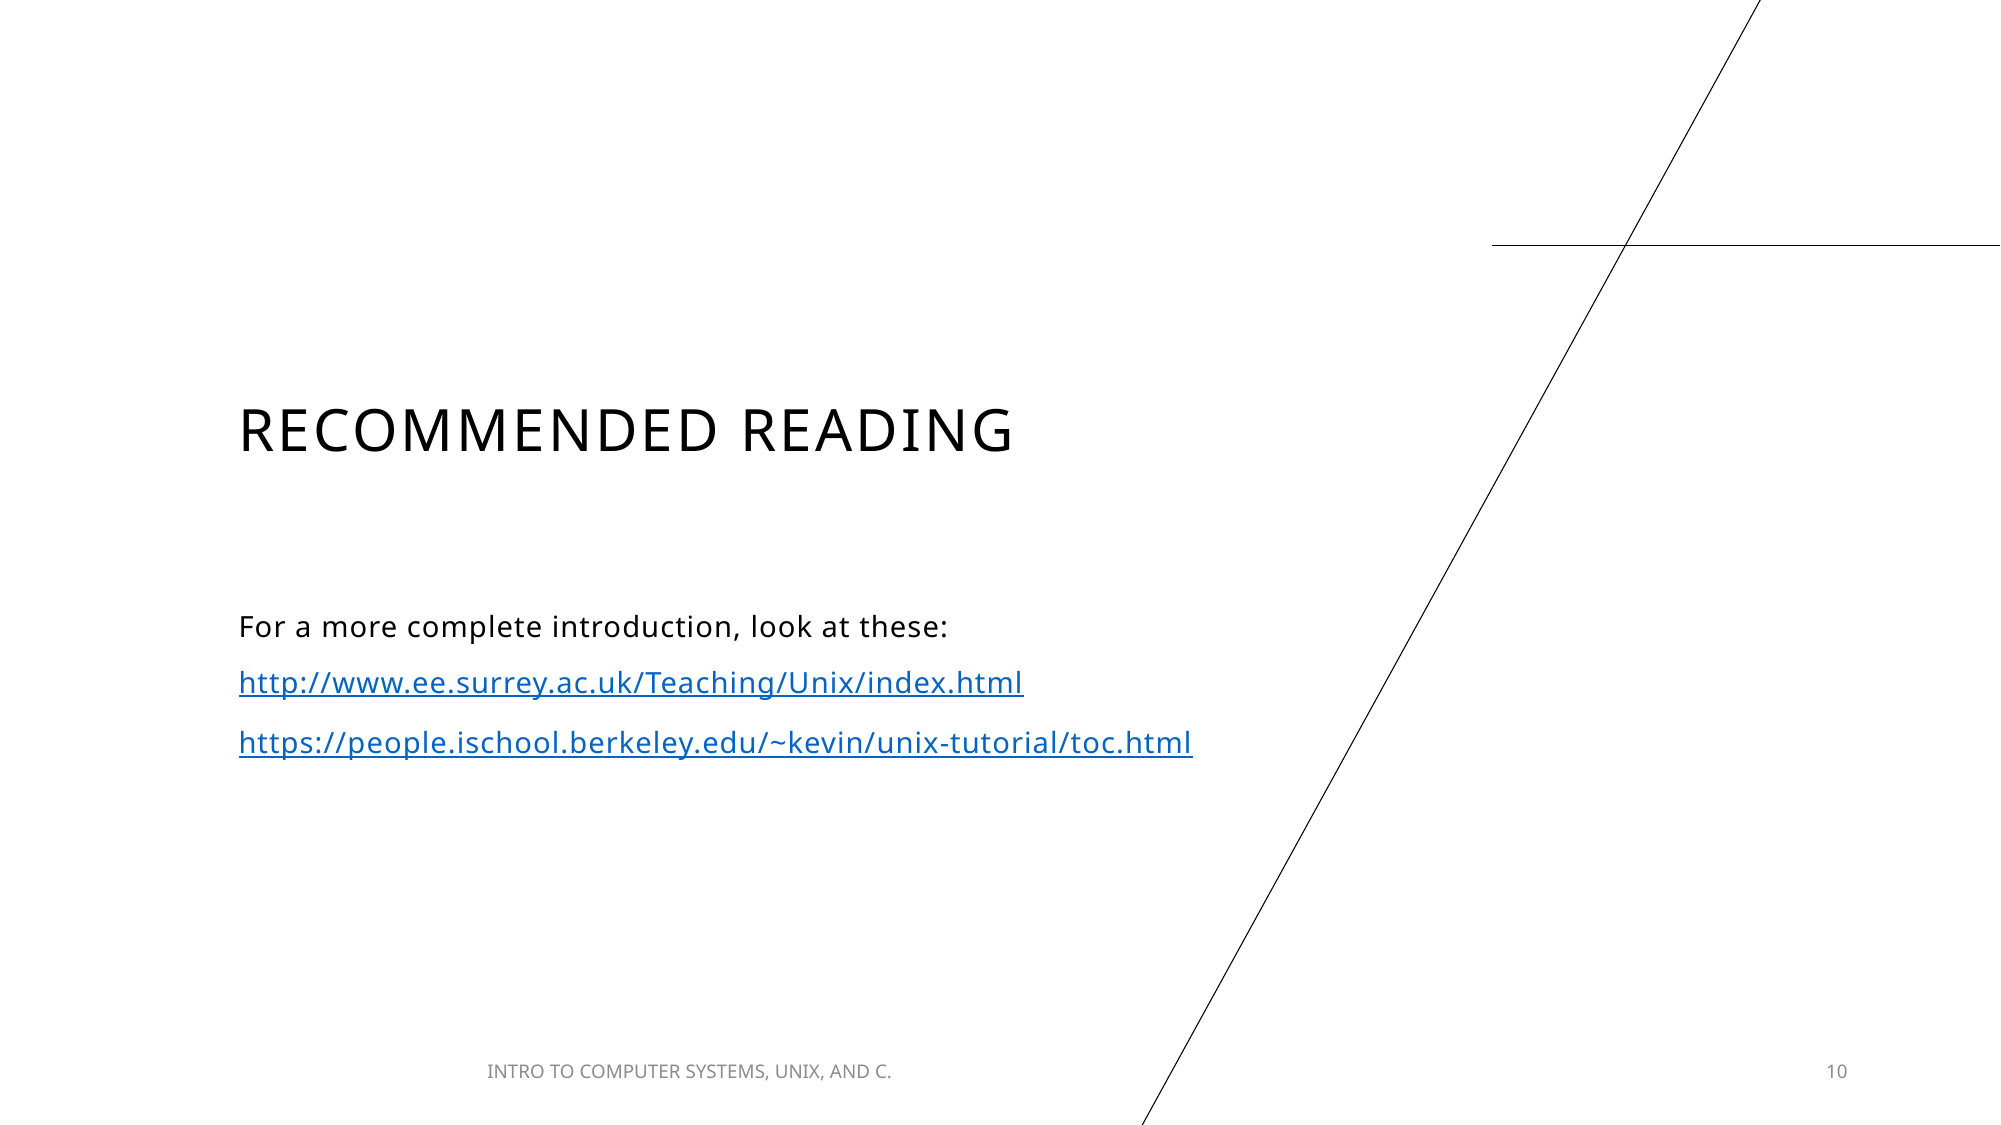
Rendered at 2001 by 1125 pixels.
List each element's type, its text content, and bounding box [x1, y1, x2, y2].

slide_number 10 [1412, 1042, 1863, 1103]
title Recommended Reading [223, 274, 1062, 472]
list For a more complete introduction, look at these: http://www.ee.surrey.ac.uk/Teaching/Unix/index.html https://people.ischool.berkeley.edu/~kevin/unix-tutorial/toc.html [223, 600, 1234, 851]
footer INTRO TO​ COMPUTER SYSTEMS,​ UNIX,​ AND C.​ [404, 1042, 975, 1103]
